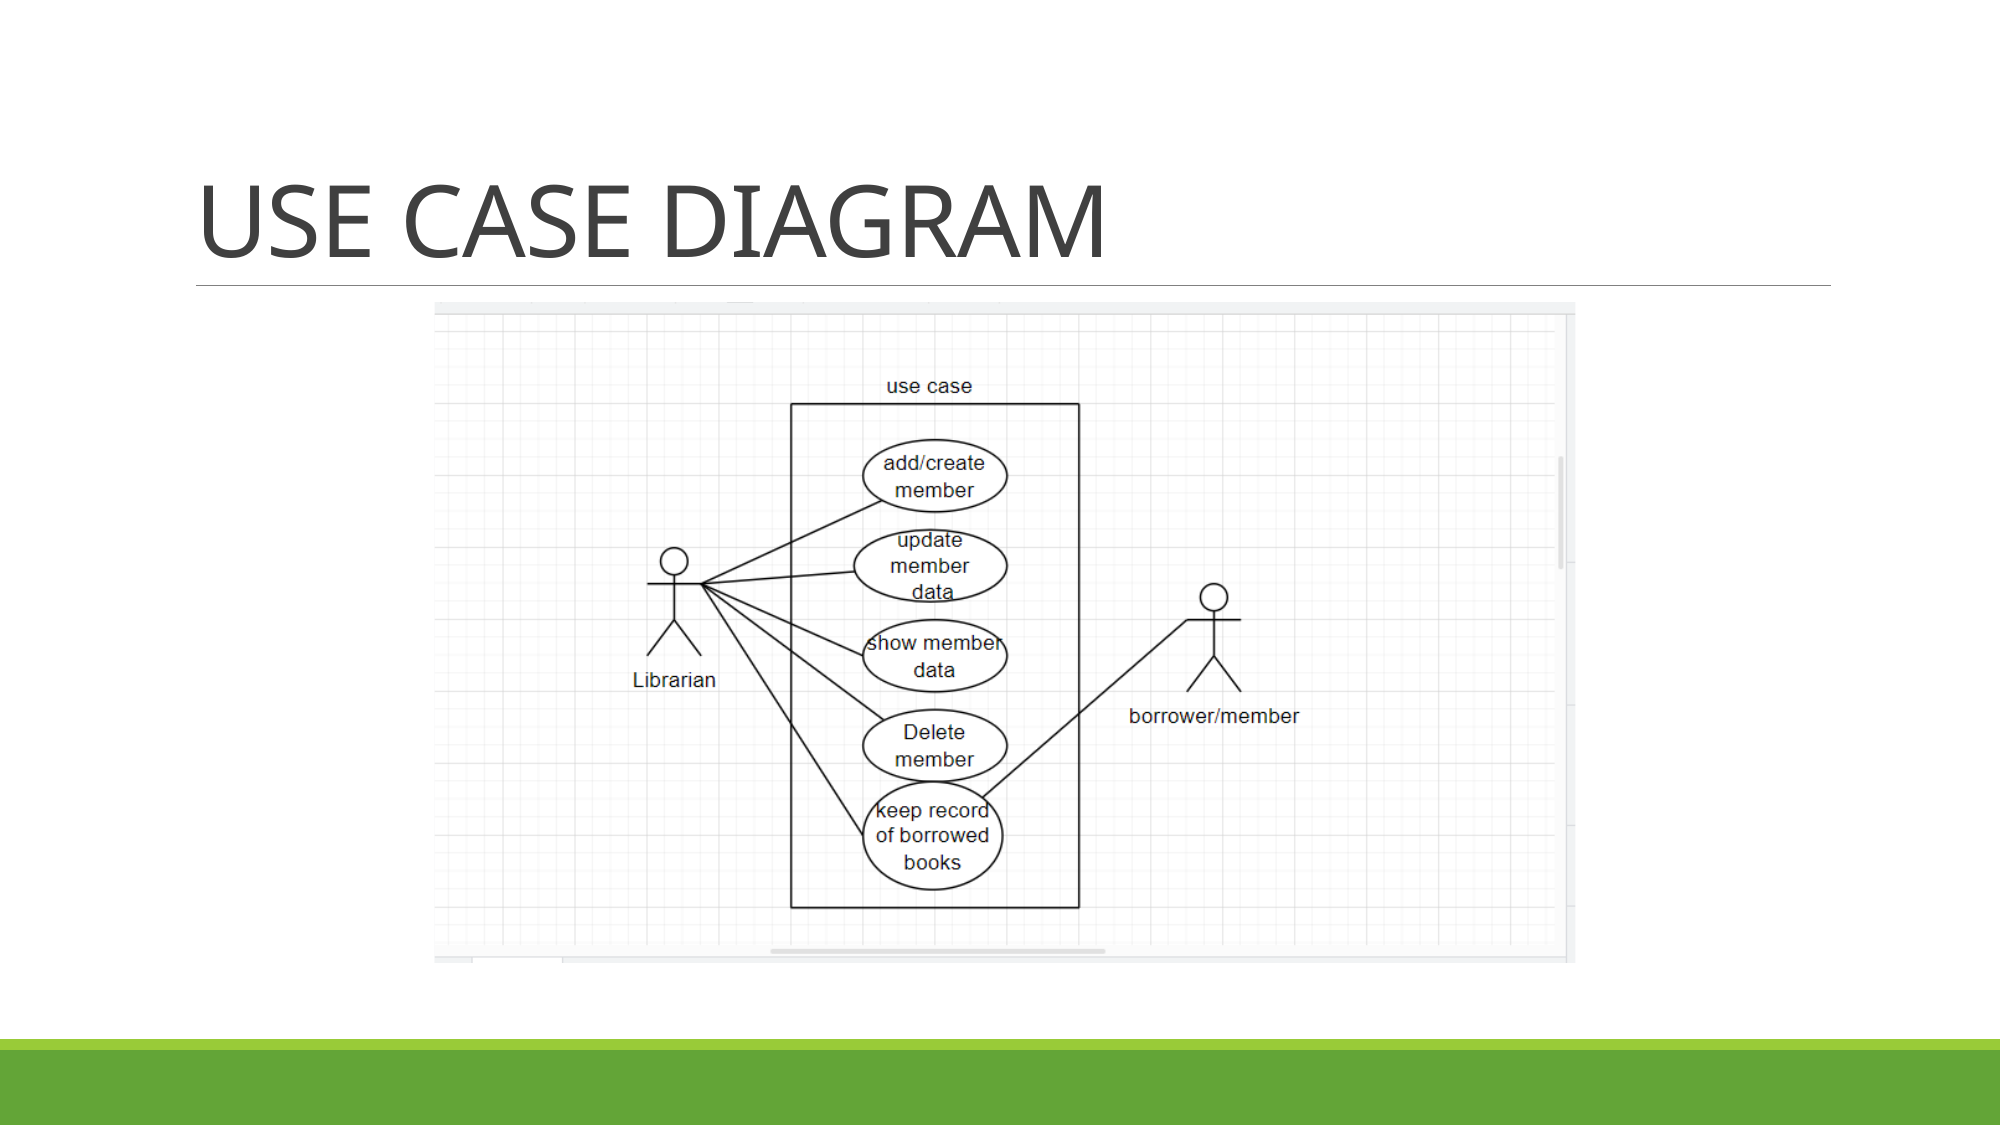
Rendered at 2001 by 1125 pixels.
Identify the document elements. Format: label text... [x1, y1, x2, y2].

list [434, 302, 1576, 964]
title USE CASE DIAGRAM [180, 47, 1830, 285]
